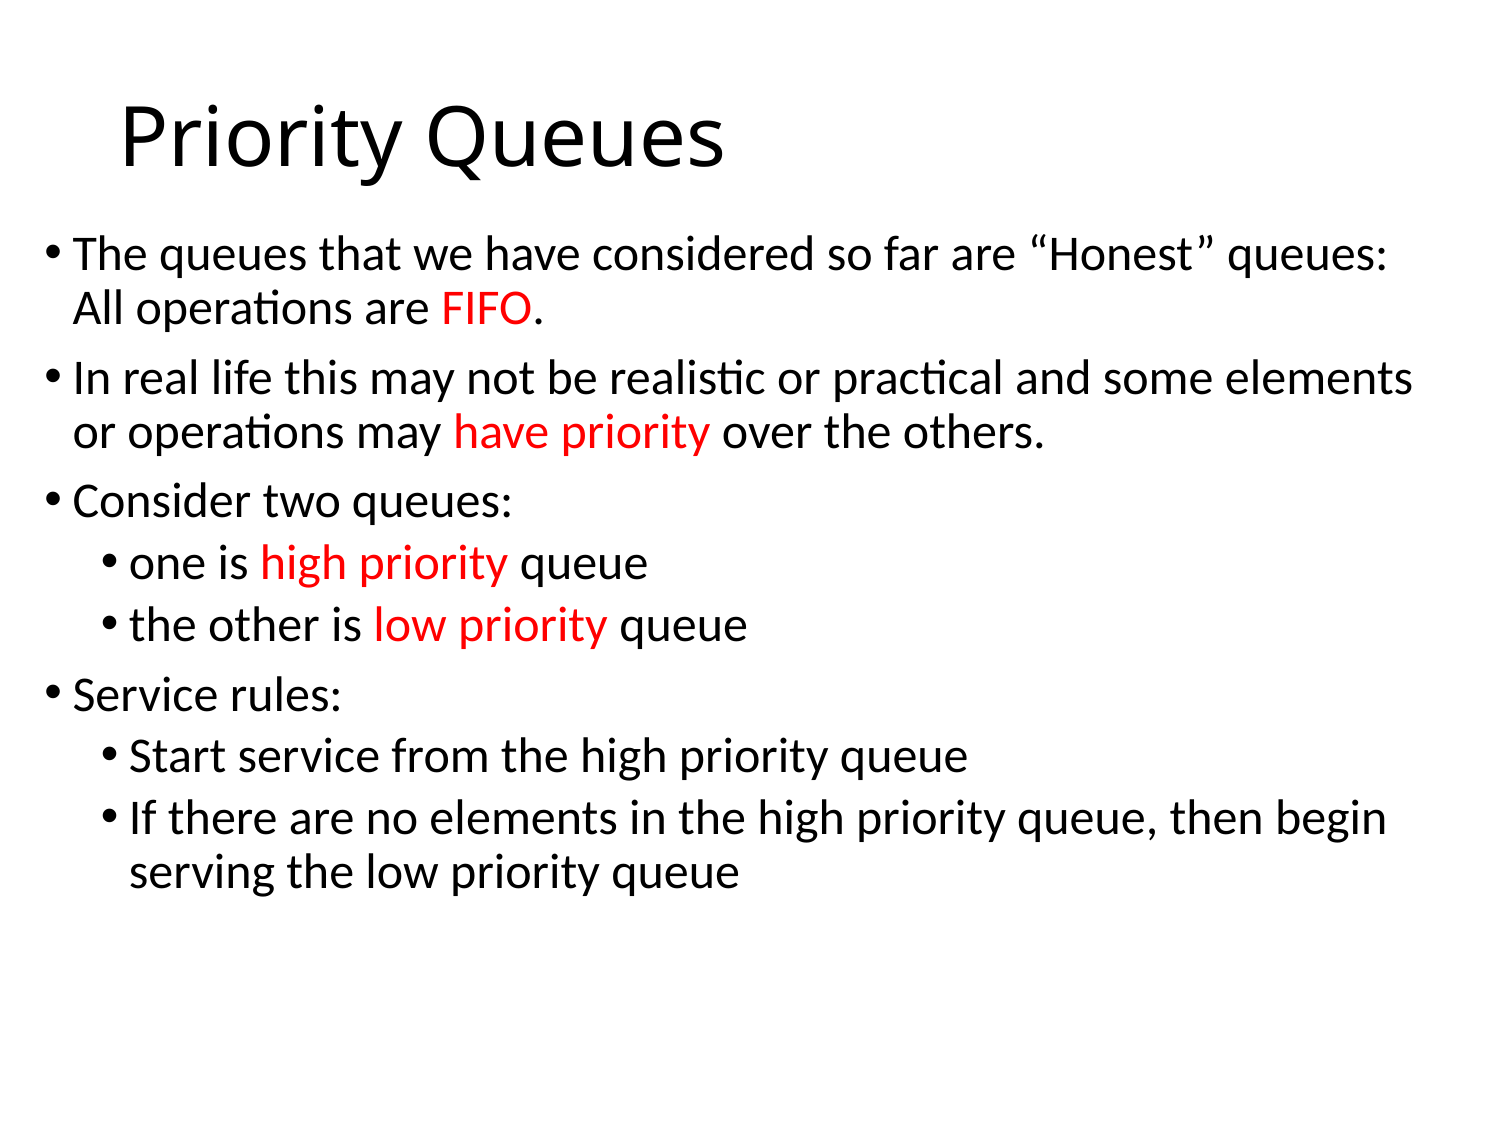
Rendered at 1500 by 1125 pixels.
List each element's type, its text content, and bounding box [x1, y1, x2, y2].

list The queues that we have considered so far are “Honest” queues: All operations are FIFO. In real life this may not be realistic or practical and some elements or operations may have priority over the others. Consider two queues: one is high priority queue the other is low priority queue Service rules: Start service from the high priority queue If there are no elements in the high priority queue, then begin serving the low priority queue [29, 219, 1459, 956]
title Priority Queues [103, 59, 1397, 219]
